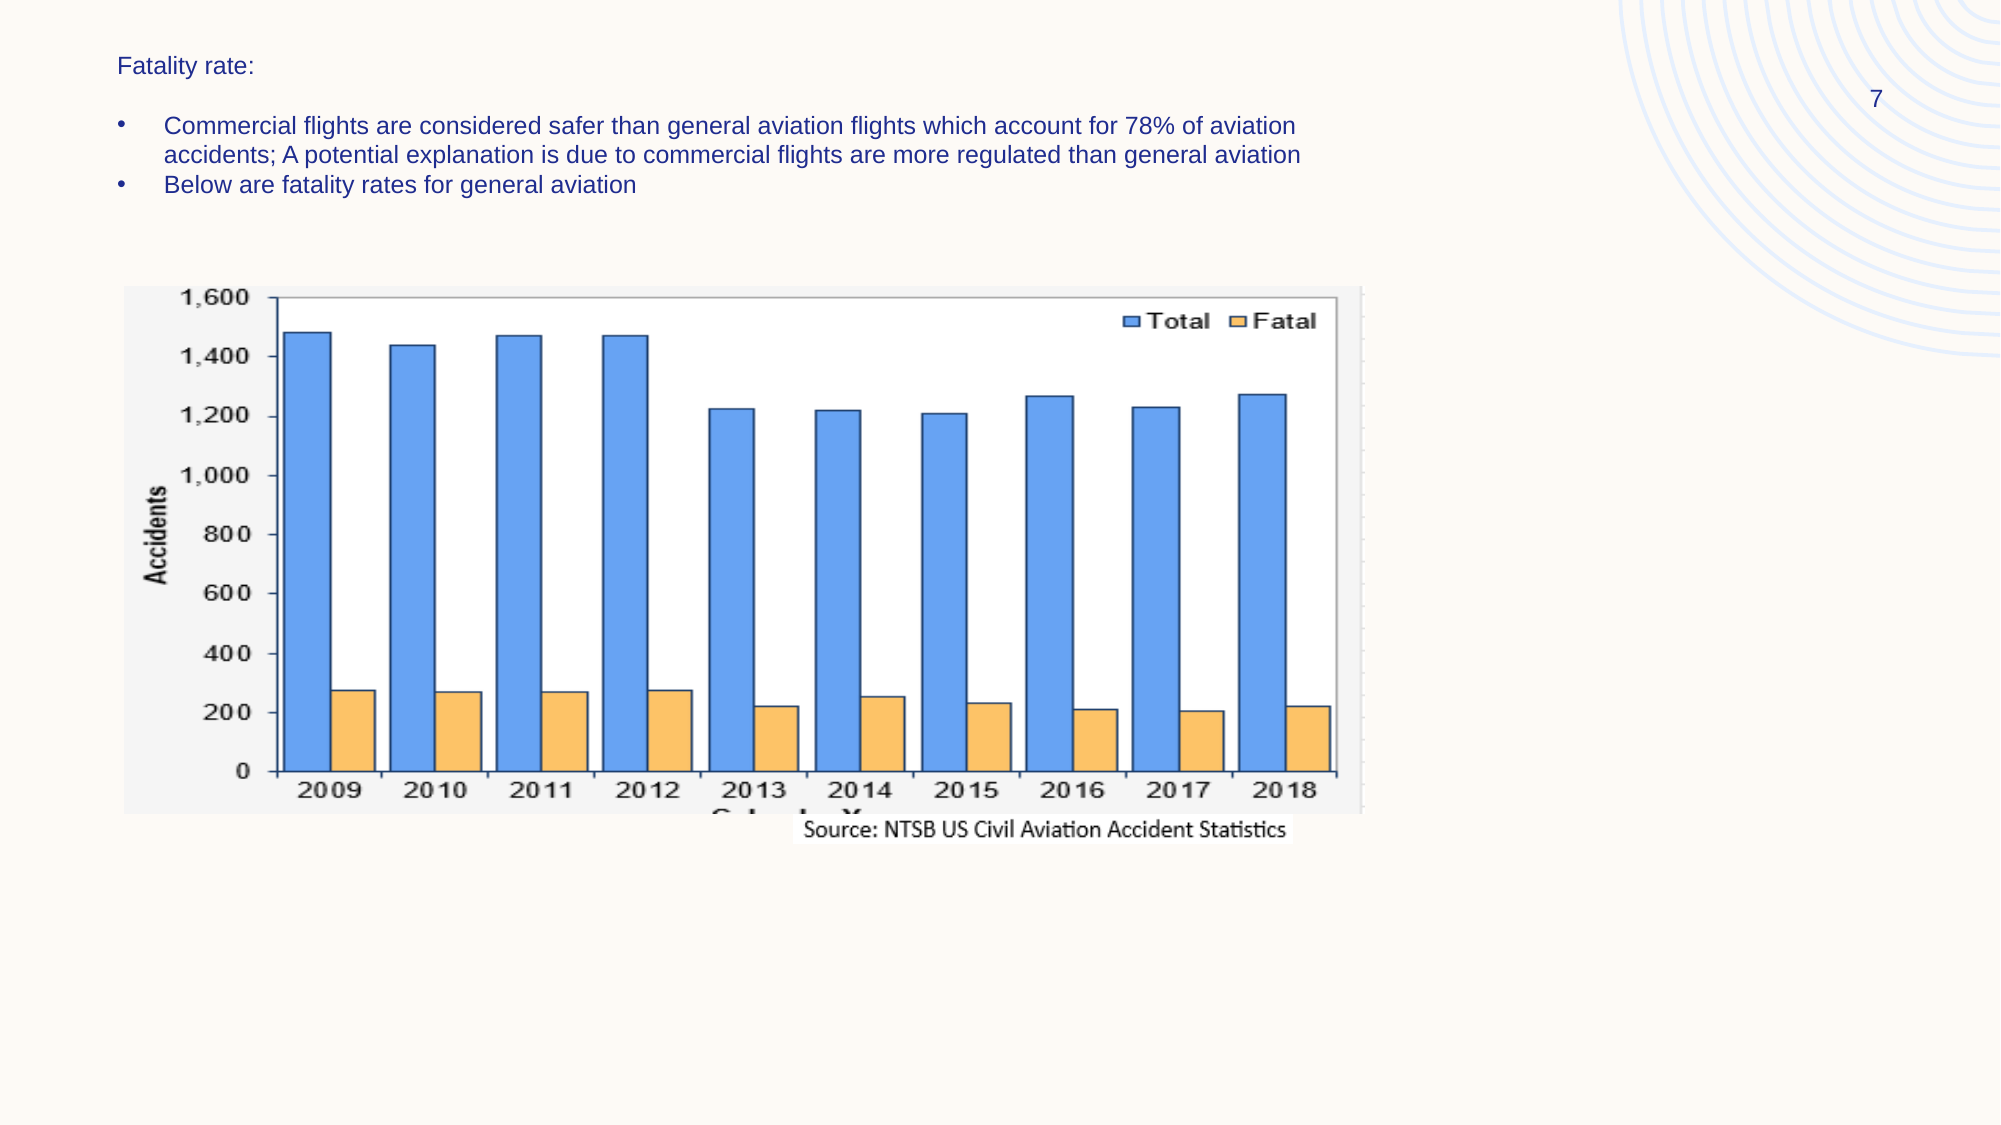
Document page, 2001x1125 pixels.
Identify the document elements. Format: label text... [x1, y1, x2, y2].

picture [124, 286, 1365, 844]
slide_number 7 [1795, 75, 1958, 120]
footer Fatality rate: Commercial flights are considered safer than general aviation flights which account for 78% of aviation accidents; A potential explanation is due to commercial flights are more regulated than general aviation Below are fatality rates for general aviation [101, 75, 1379, 234]
